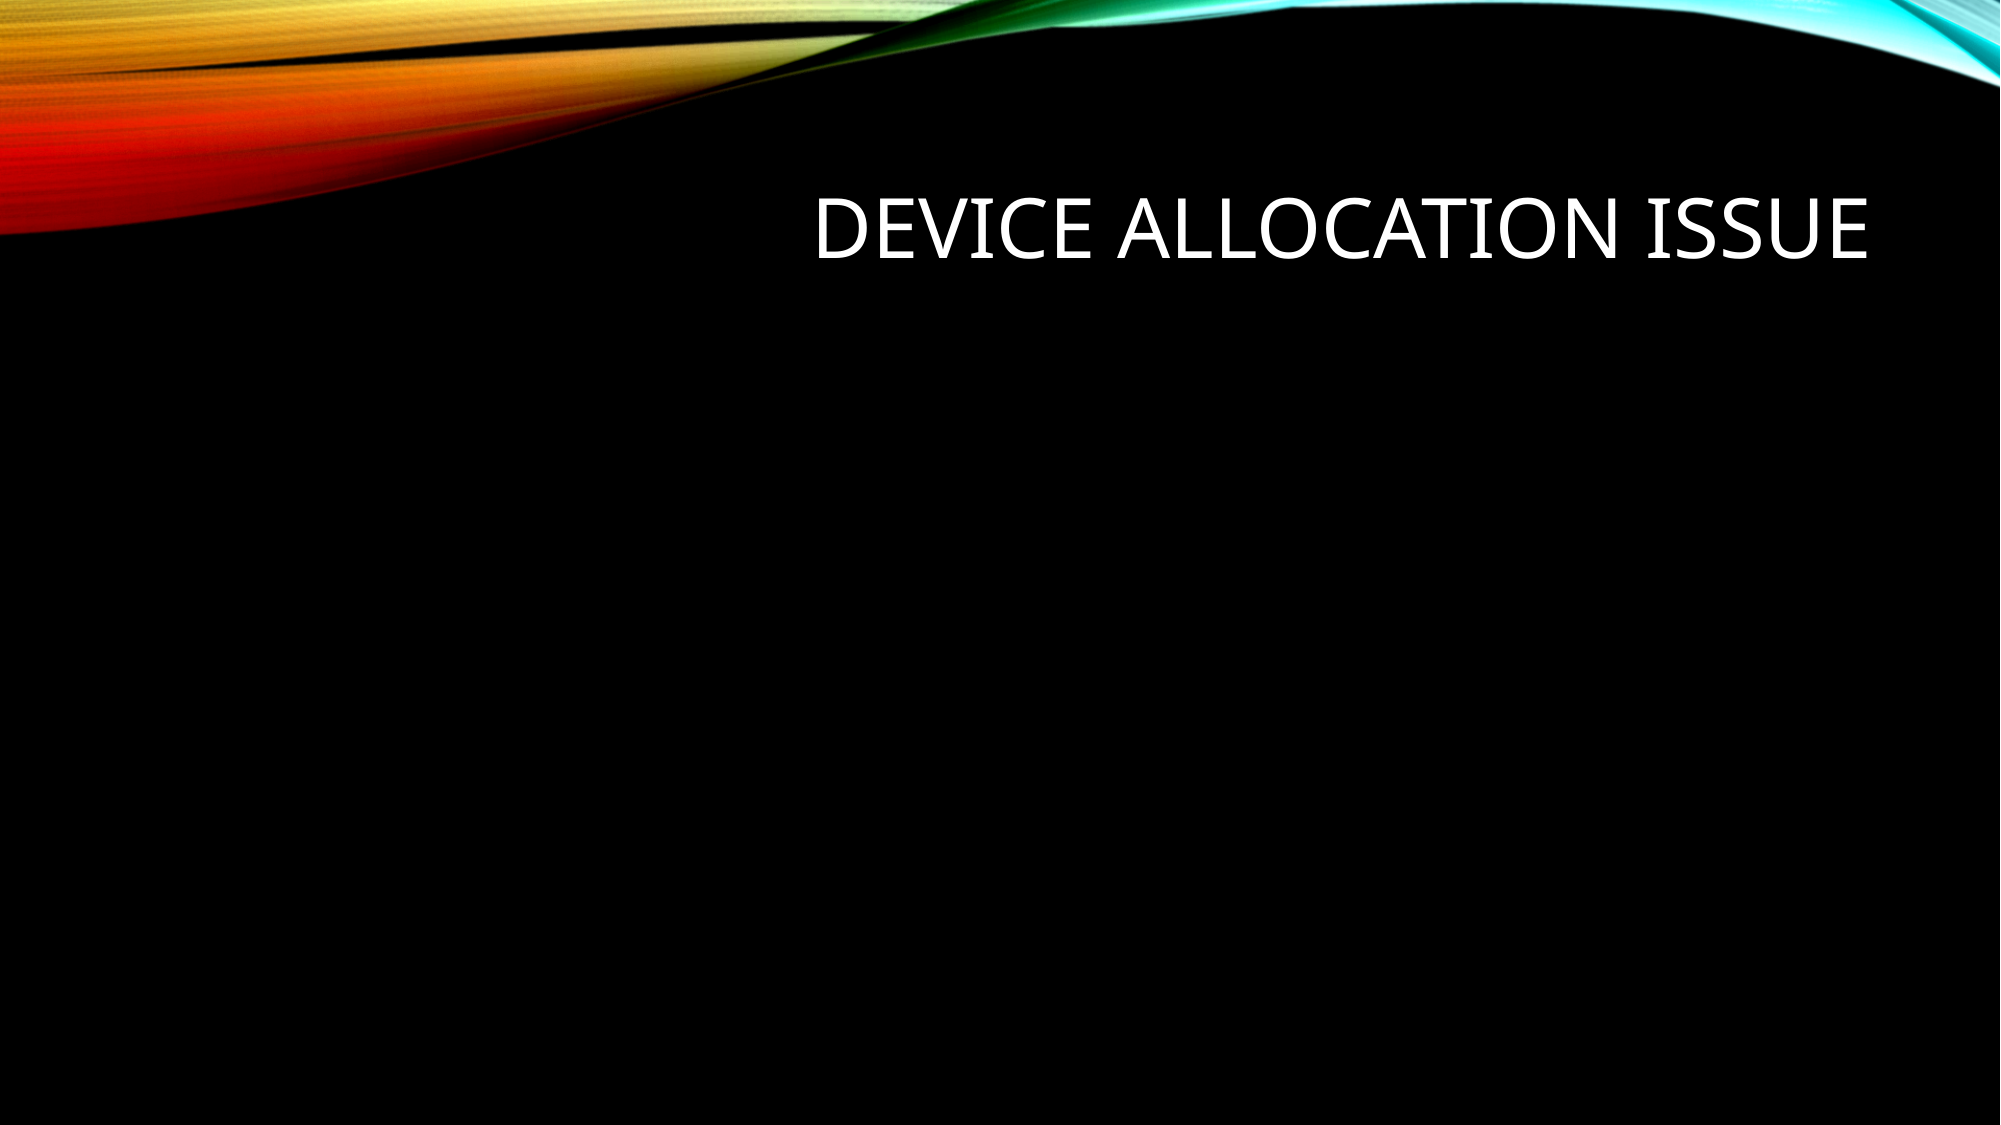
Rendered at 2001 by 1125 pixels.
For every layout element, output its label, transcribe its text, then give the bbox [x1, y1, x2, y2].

picture [0, 0, 2000, 237]
title Device allocation issue [474, 125, 1888, 338]
